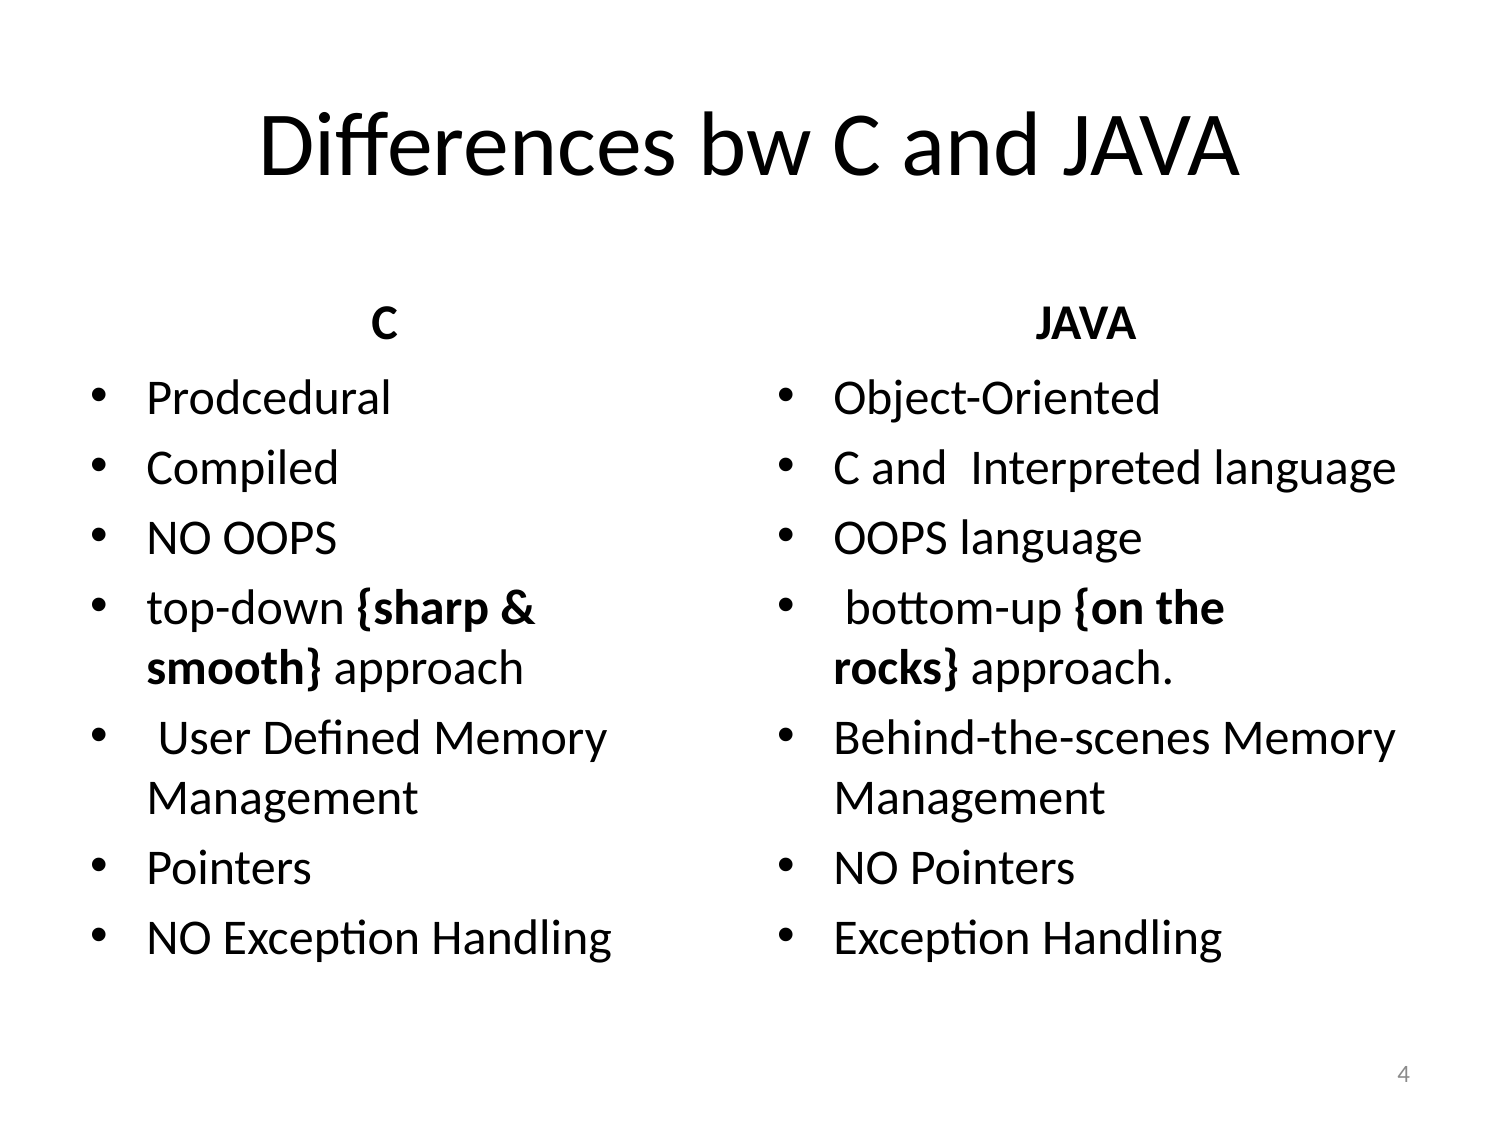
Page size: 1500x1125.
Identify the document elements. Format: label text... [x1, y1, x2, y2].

slide_number 4 [1074, 1042, 1425, 1103]
list C [75, 251, 738, 356]
title Differences bw C and JAVA [75, 45, 1425, 233]
list Object-Oriented C and Interpreted language OOPS language bottom-up {on the rocks} approach. Behind-the-scenes Memory Management NO Pointers Exception Handling [761, 356, 1425, 1005]
list Prodcedural Compiled NO OOPS top-down {sharp & smooth} approach User Defined Memory Management Pointers NO Exception Handling [75, 356, 738, 1005]
list JAVA [761, 251, 1425, 356]
